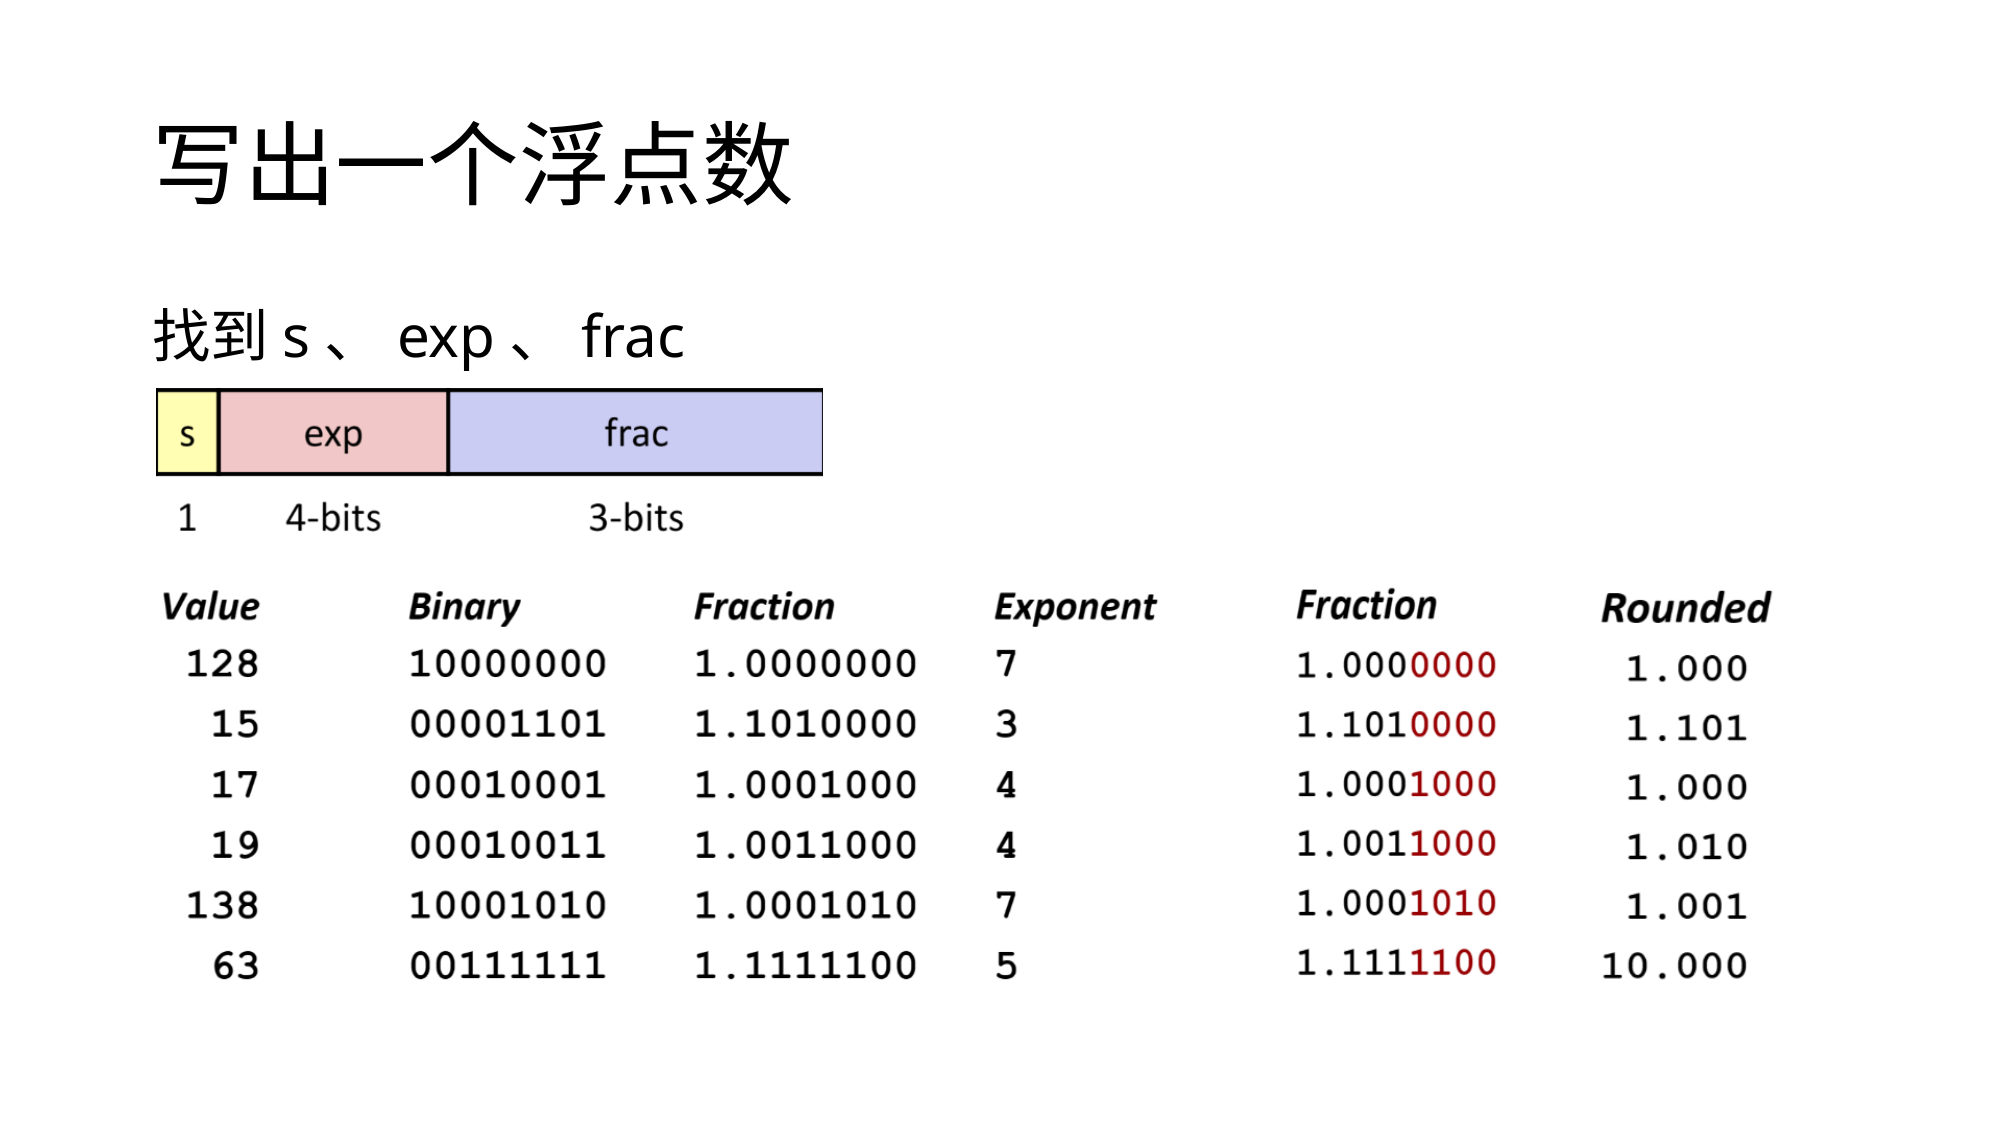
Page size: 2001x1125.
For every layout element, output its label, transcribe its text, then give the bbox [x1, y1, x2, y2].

list 找到s、exp、frac [137, 299, 1863, 1014]
picture [1294, 584, 1514, 998]
title 写出一个浮点数 [137, 59, 1863, 278]
picture [156, 584, 1177, 998]
picture [1591, 584, 1792, 998]
picture [156, 388, 823, 537]
